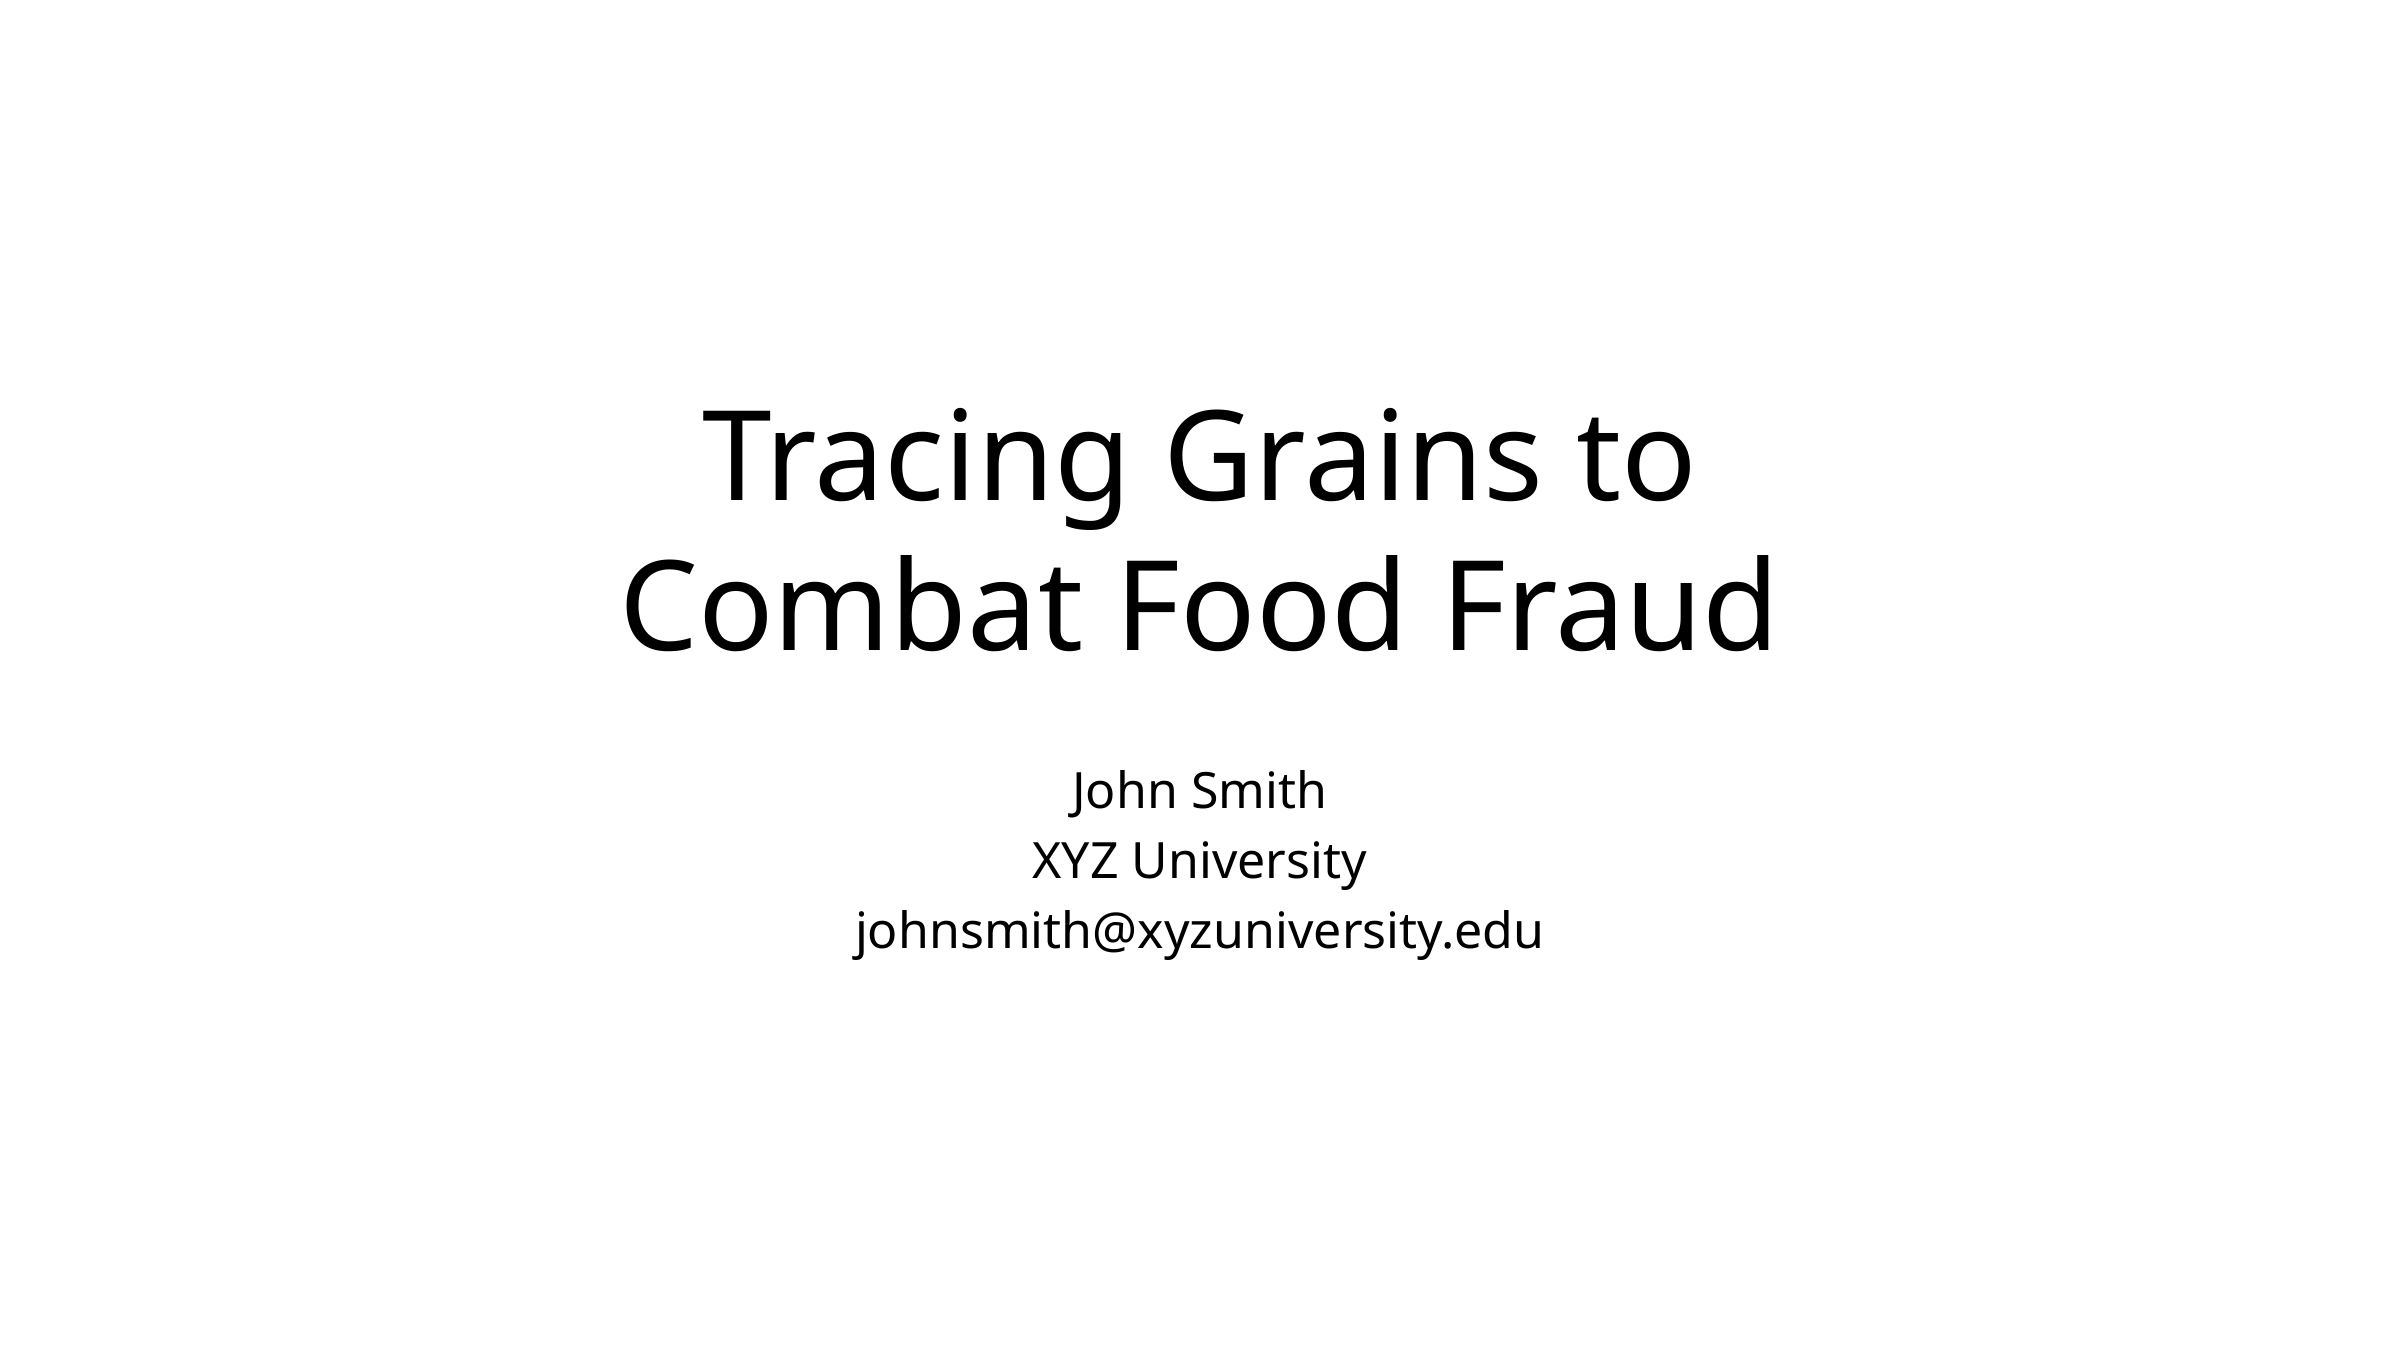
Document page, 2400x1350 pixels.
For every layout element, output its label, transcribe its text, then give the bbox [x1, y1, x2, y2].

title Tracing Grains to Combat Food Fraud [450, 329, 1950, 721]
subtitle John Smith XYZ University johnsmith@xyzuniversity.edu [450, 750, 1950, 1023]
